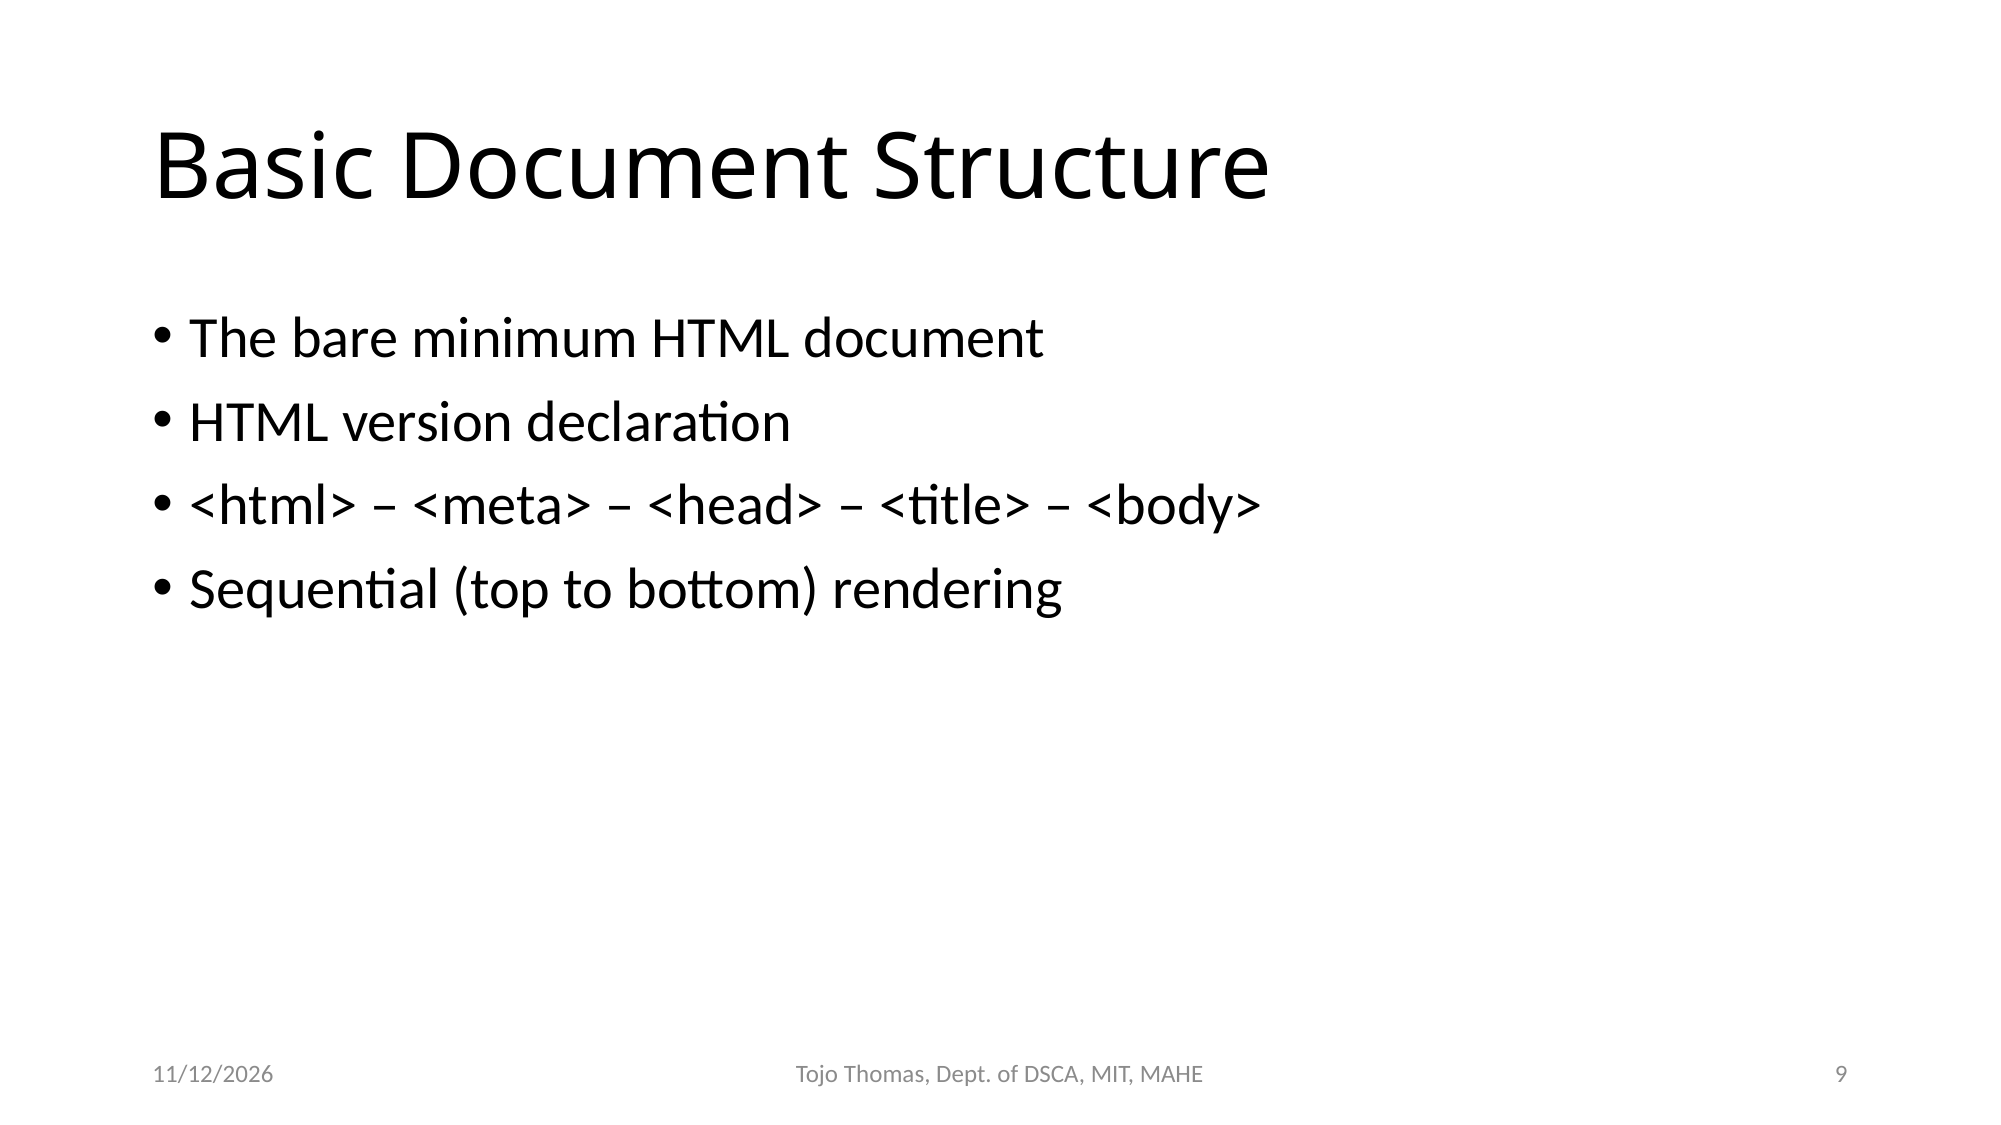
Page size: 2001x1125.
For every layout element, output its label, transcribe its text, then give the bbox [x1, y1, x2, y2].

footer Tojo Thomas, Dept. of DSCA, MIT, MAHE [662, 1042, 1338, 1103]
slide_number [137, 1042, 588, 1103]
title Basic Document Structure [137, 59, 1863, 278]
slide_number 9 [1412, 1042, 1863, 1103]
list The bare minimum HTML document HTML version declaration <html> – <meta> – <head> – <title> – <body> Sequential (top to bottom) rendering [137, 299, 1863, 1014]
